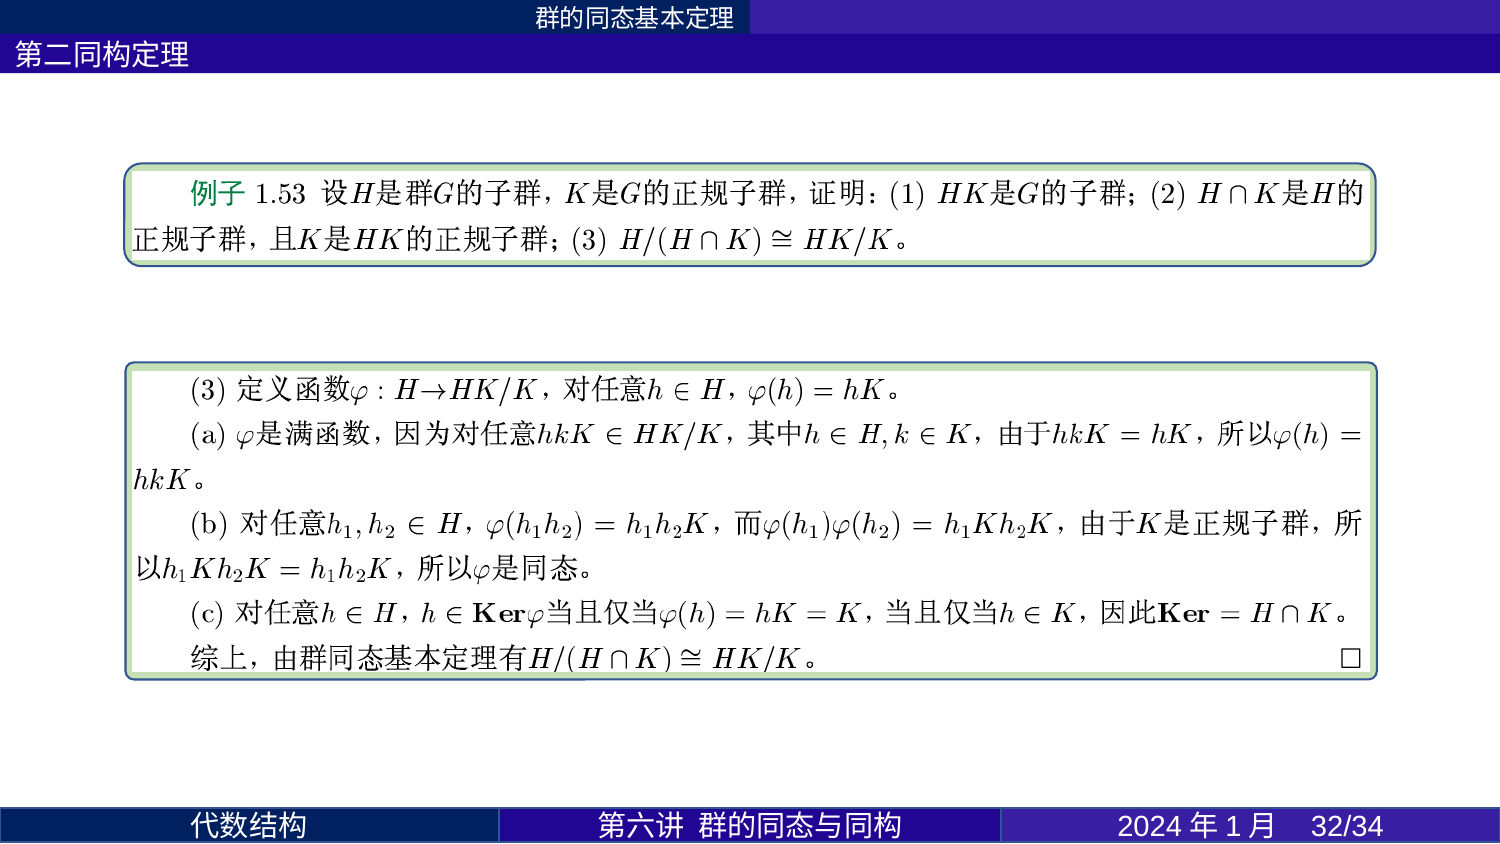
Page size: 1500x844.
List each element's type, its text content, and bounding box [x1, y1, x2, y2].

text_box 代数结构 [0, 807, 498, 843]
text_box 群的同态基本定理 [0, 0, 749, 33]
text_box 第二同构定理 [0, 33, 1500, 74]
text_box 2024年1月 /34 [1000, 807, 1500, 843]
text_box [124, 163, 1376, 267]
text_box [125, 362, 1377, 680]
text_box 第六讲 群的同态与同构 [498, 807, 1000, 843]
text_box [749, 0, 1500, 33]
